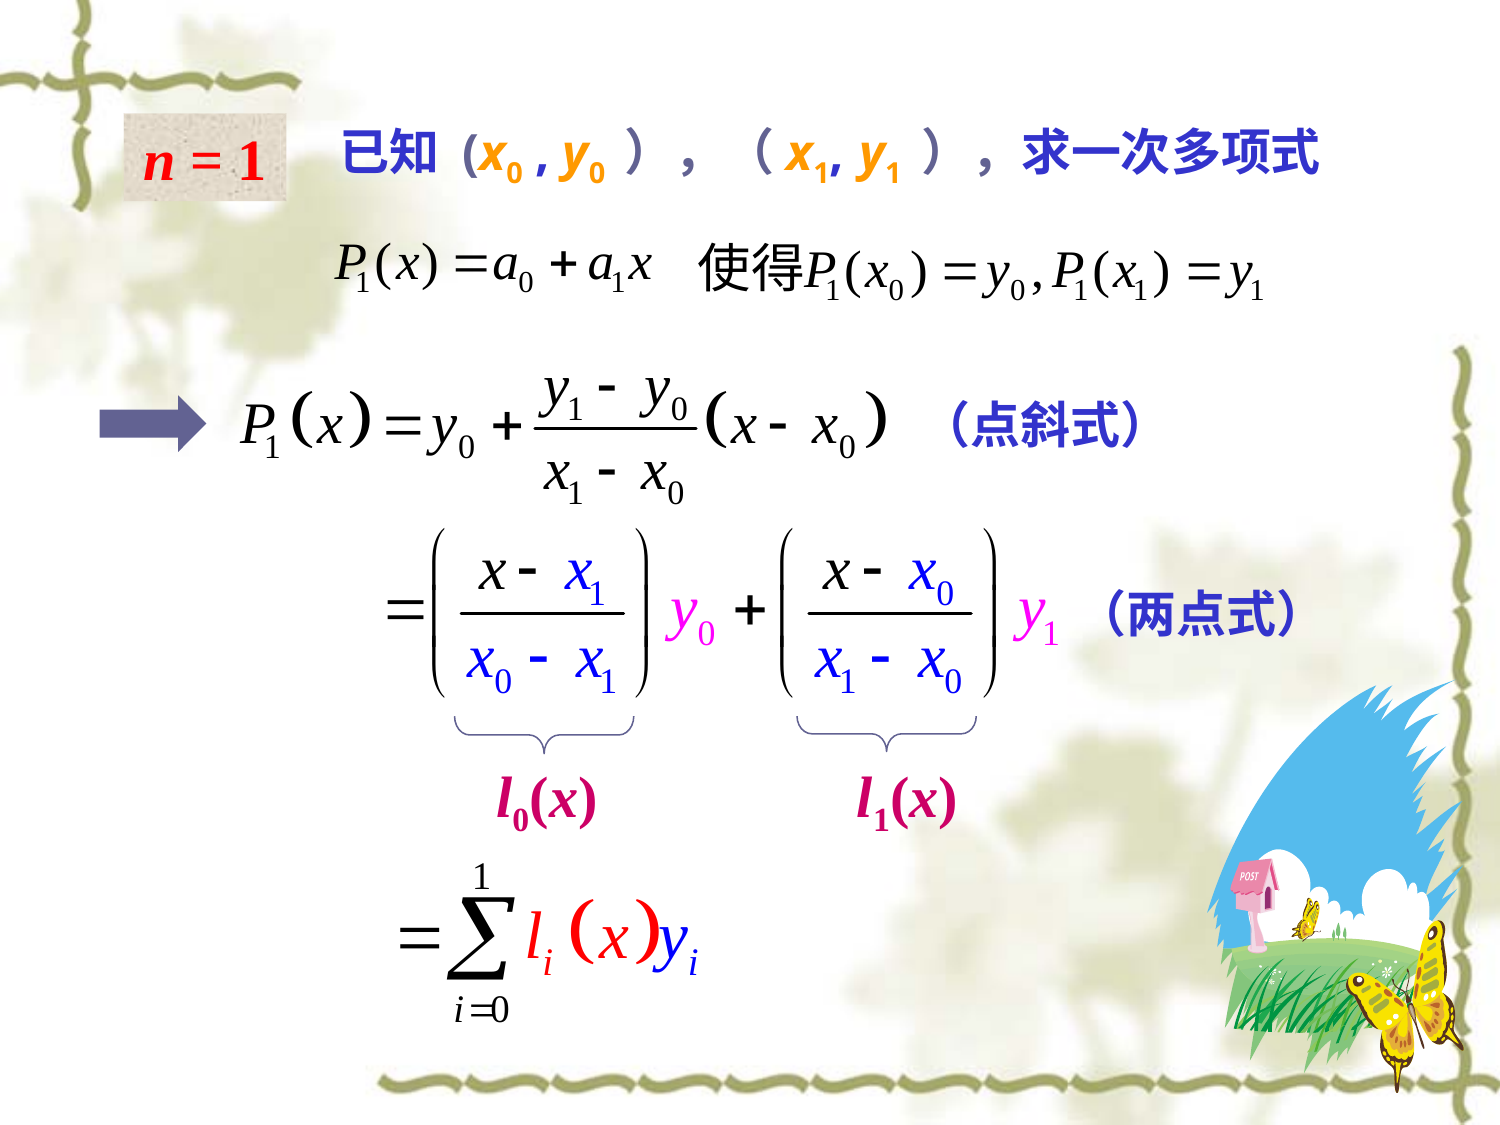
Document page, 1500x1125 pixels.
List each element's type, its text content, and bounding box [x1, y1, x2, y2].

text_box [371, 515, 1070, 712]
text_box （两点式） [1073, 575, 1343, 651]
text_box [455, 721, 634, 751]
picture [0, 0, 1500, 1125]
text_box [229, 349, 892, 517]
text_box （点斜式） [906, 385, 1187, 461]
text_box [383, 845, 715, 1037]
text_box [126, 114, 284, 119]
text_box 性质2 (向前差分与向后差分的关系): [124, 114, 130, 200]
text_box l1(x) [832, 751, 983, 846]
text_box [324, 226, 663, 306]
text_box l0(x) [478, 751, 616, 844]
text_box n = 1 [123, 113, 287, 202]
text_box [690, 234, 1274, 314]
text_box 已知 (x0 , y0 ），（x1, y1 ），求一次多项式 [324, 113, 1341, 197]
text_box [100, 397, 206, 451]
text_box [797, 721, 976, 751]
